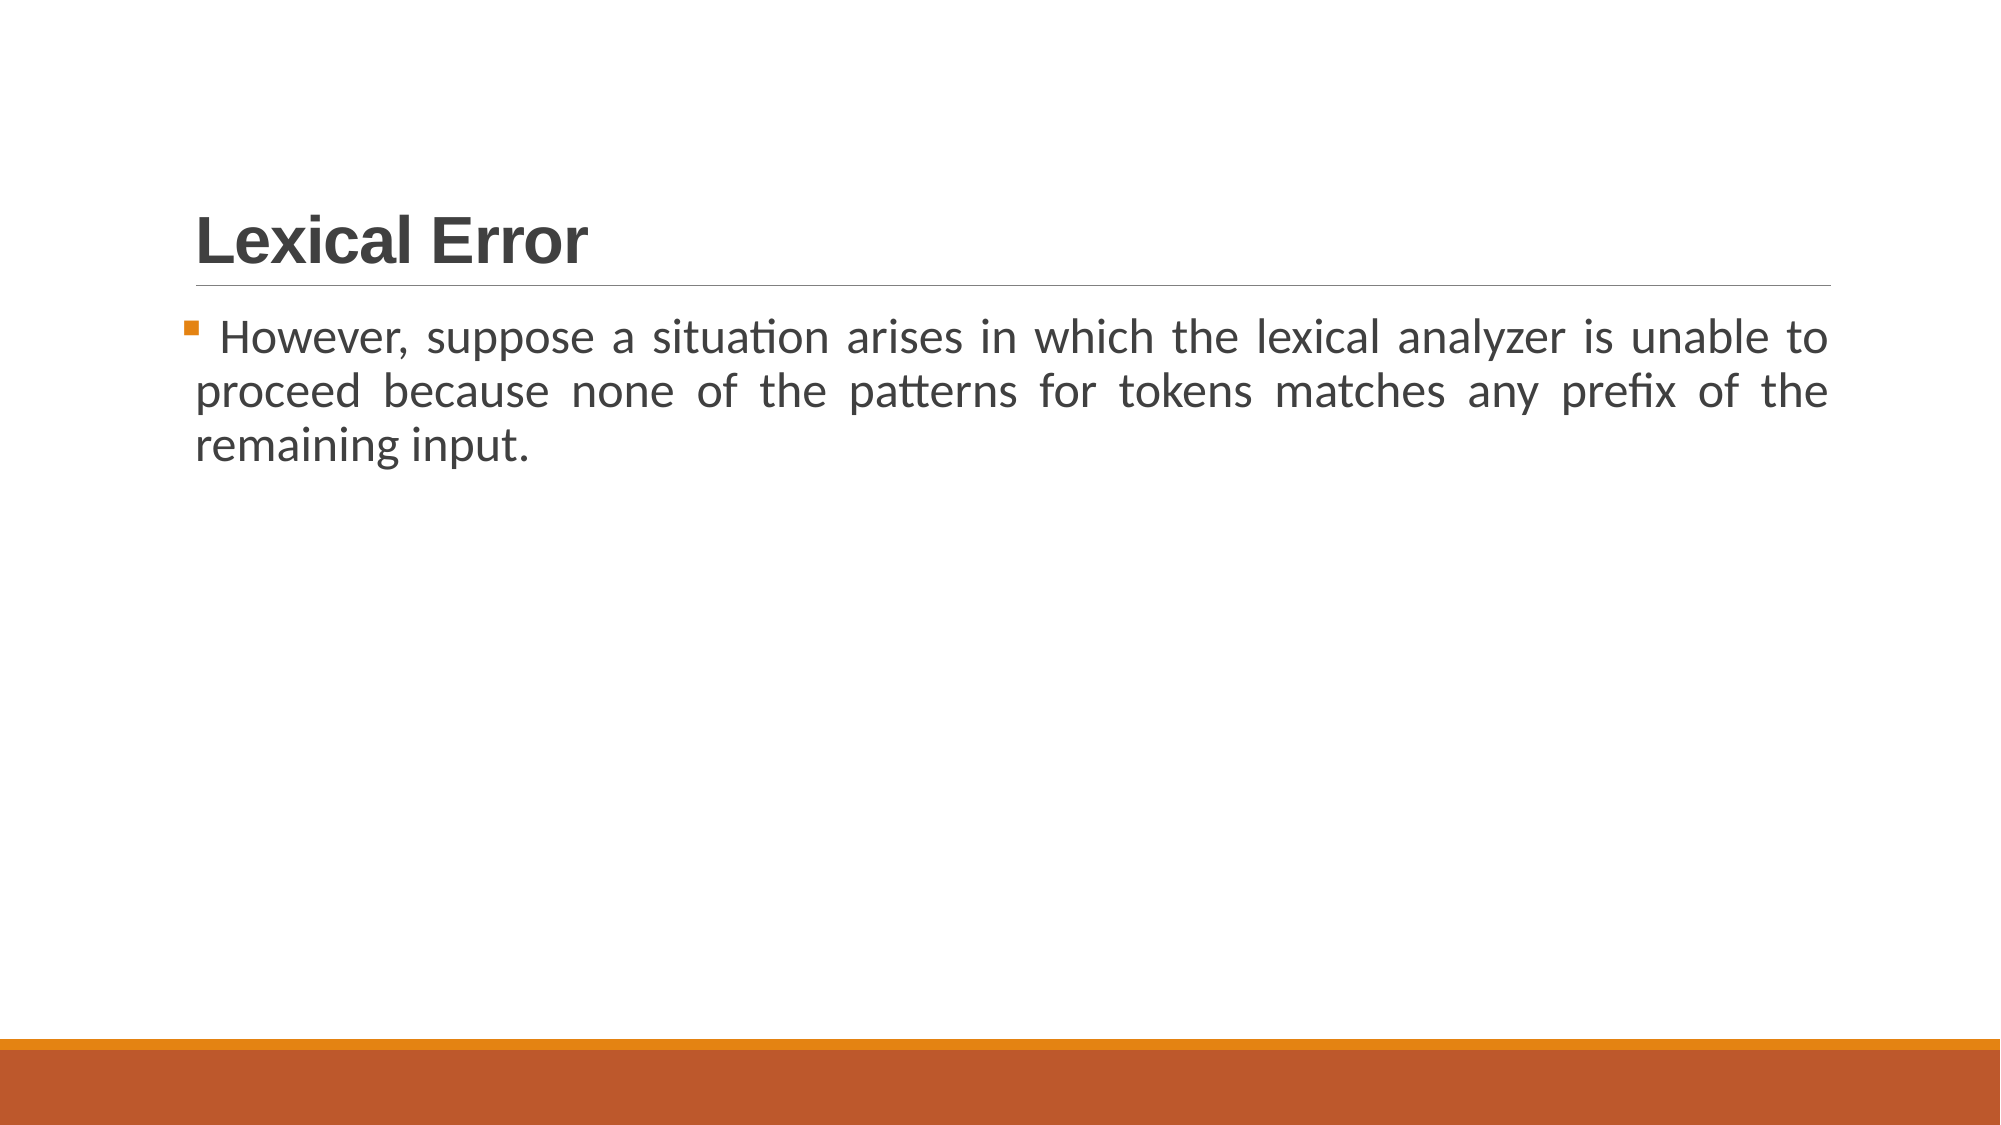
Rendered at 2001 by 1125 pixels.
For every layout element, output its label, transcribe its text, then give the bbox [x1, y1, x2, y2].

title Lexical Error [180, 47, 1830, 285]
list However, suppose a situation arises in which the lexical analyzer is unable to proceed because none of the patterns for tokens matches any prefix of the remaining input. [180, 302, 1830, 1039]
